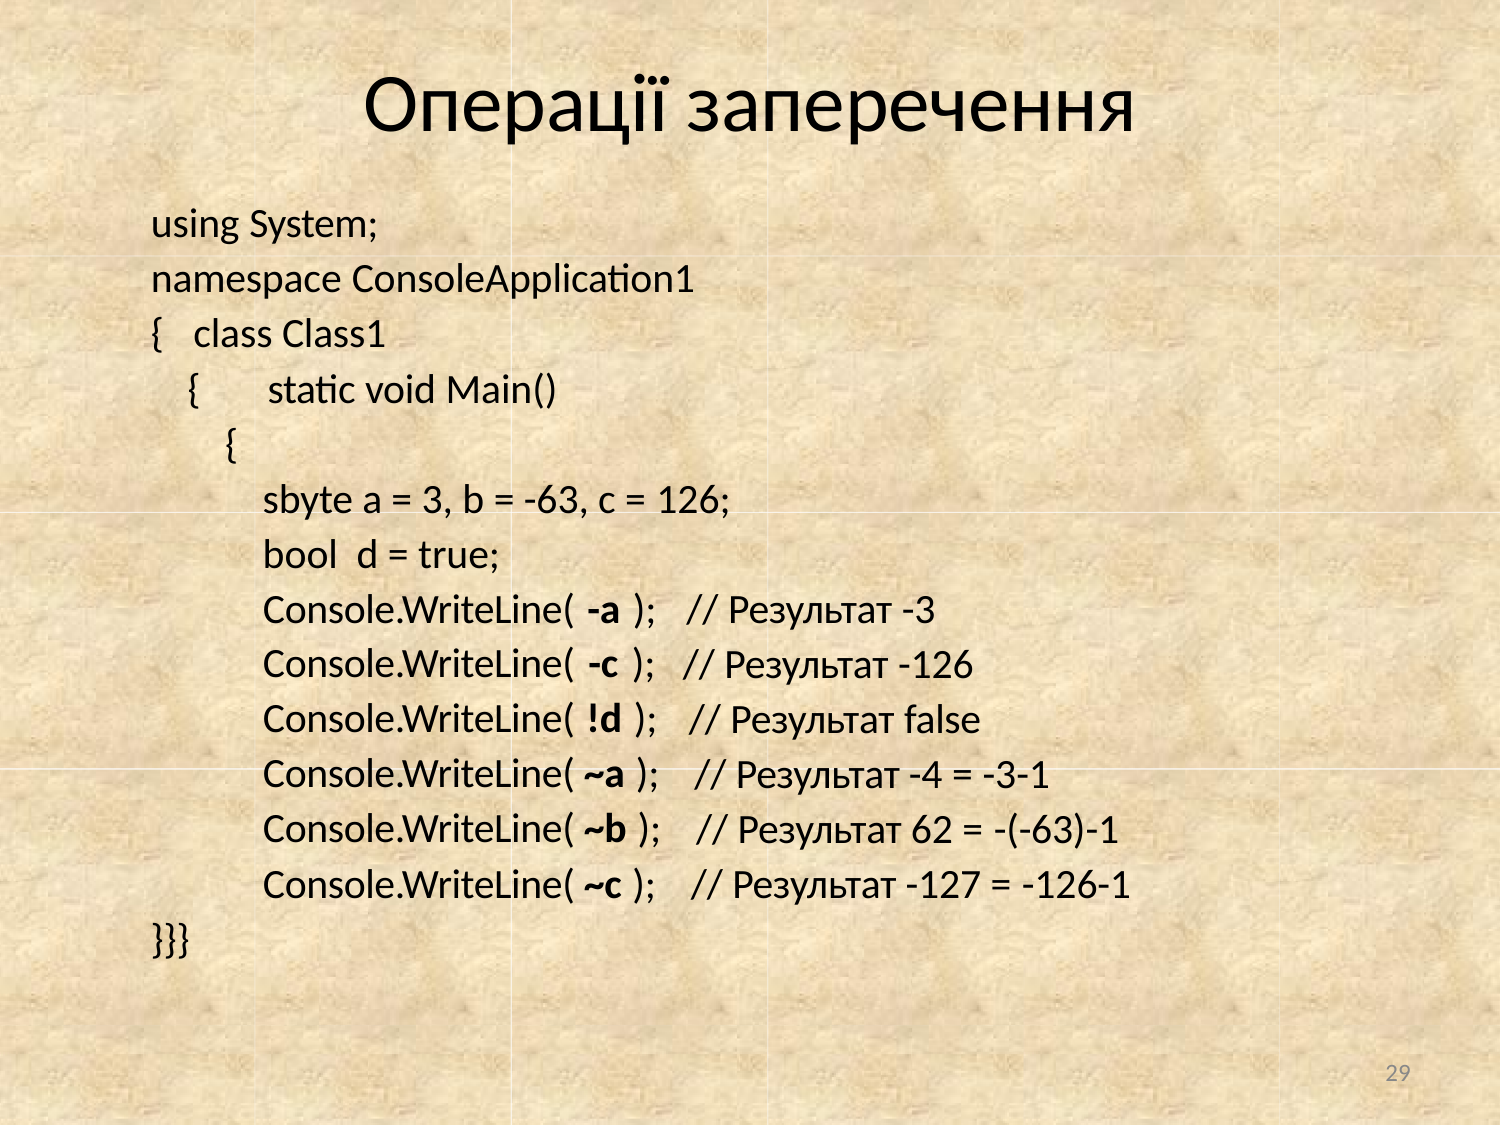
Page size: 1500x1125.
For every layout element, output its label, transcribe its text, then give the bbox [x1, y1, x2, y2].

picture [0, 0, 1500, 1125]
text_box Console.WriteLine( -a ); Console.WriteLine( -c ); Console.WriteLine( !d ); Console.WriteLine( ~a ); Console.WriteLine( ~b ); Console.WriteLine( ~c ); [260, 576, 670, 907]
slide_number 29 [1381, 1060, 1415, 1125]
text_box using System; namespace ConsoleApplication1 { class Class1 { static void Main() { sbyte a = 3, b = -63, c = 126; bool d = true; [148, 196, 735, 577]
text_box }}} [148, 911, 192, 962]
text_box // Результат -3 // Результат -126 // Результат false // Результат -4 = -3-1 // Результат 62 = -(-63)-1 // Результат -127 = -126-1 [680, 581, 1138, 907]
title Операції заперечення [324, 47, 1175, 236]
